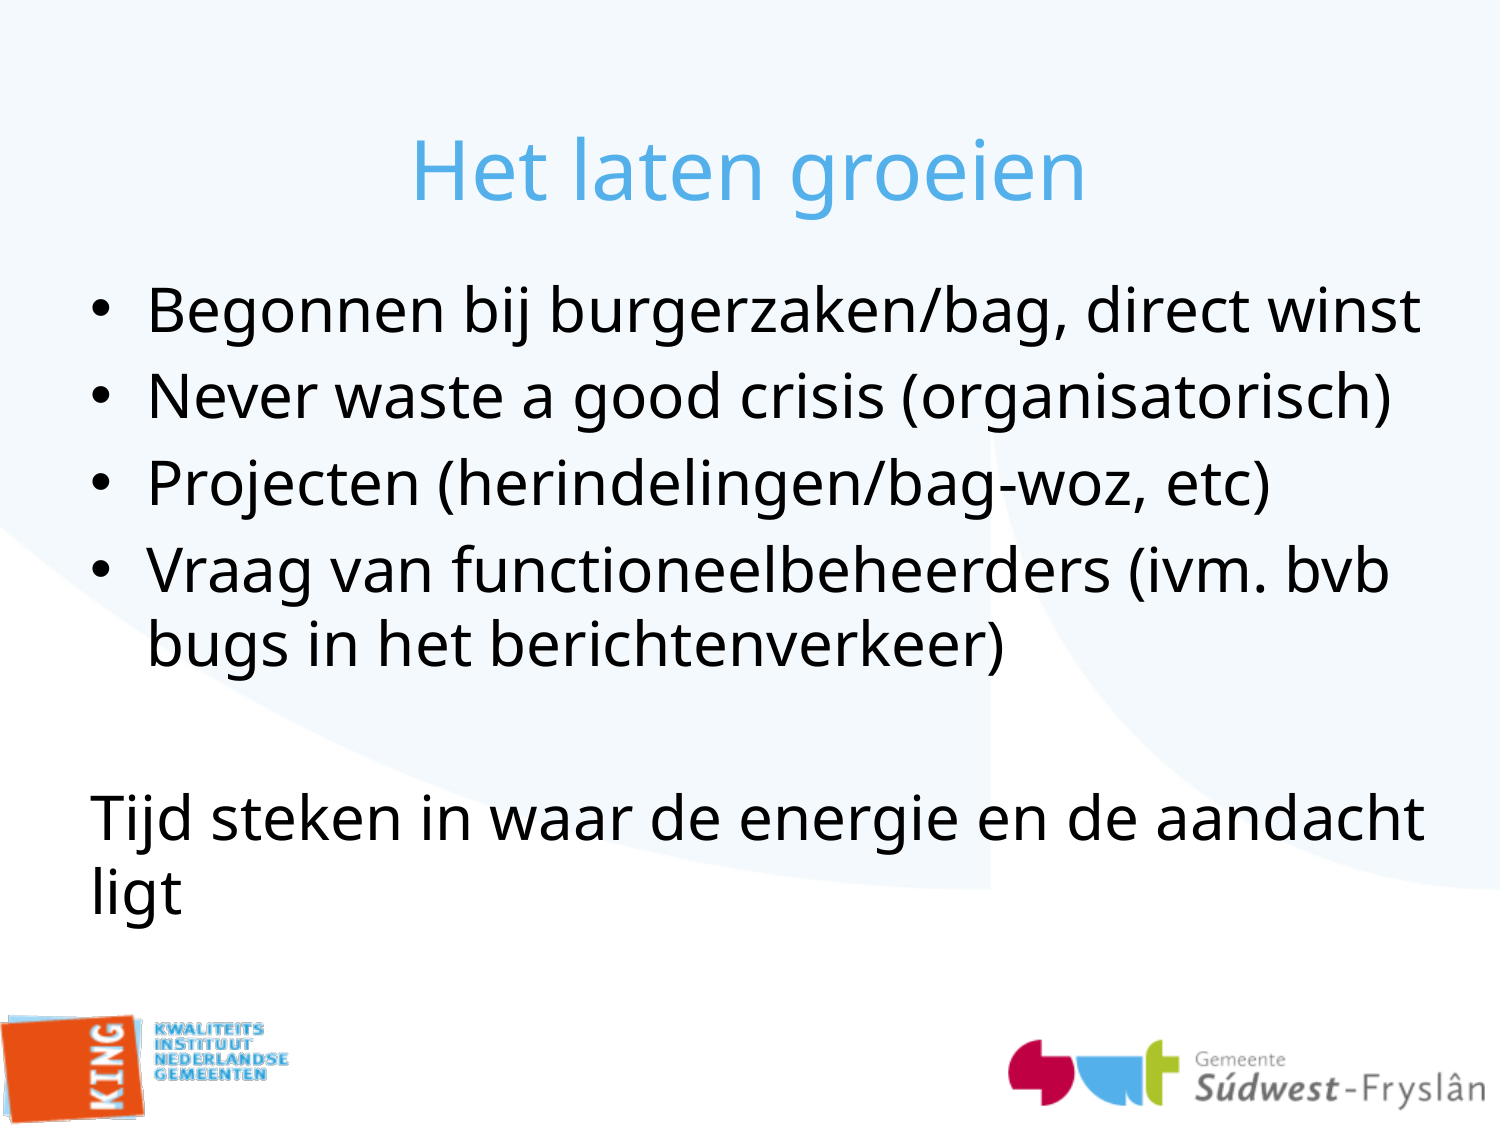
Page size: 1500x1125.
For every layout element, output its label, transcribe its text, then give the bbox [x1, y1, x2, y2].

title Het laten groeien [75, 101, 1425, 233]
picture [0, 0, 1500, 1125]
list Begonnen bij burgerzaken/bag, direct winst Never waste a good crisis (organisatorisch) Projecten (herindelingen/bag-woz, etc) Vraag van functioneelbeheerders (ivm. bvb bugs in het berichtenverkeer) Tijd steken in waar de energie en de aandacht ligt [75, 262, 1447, 1005]
